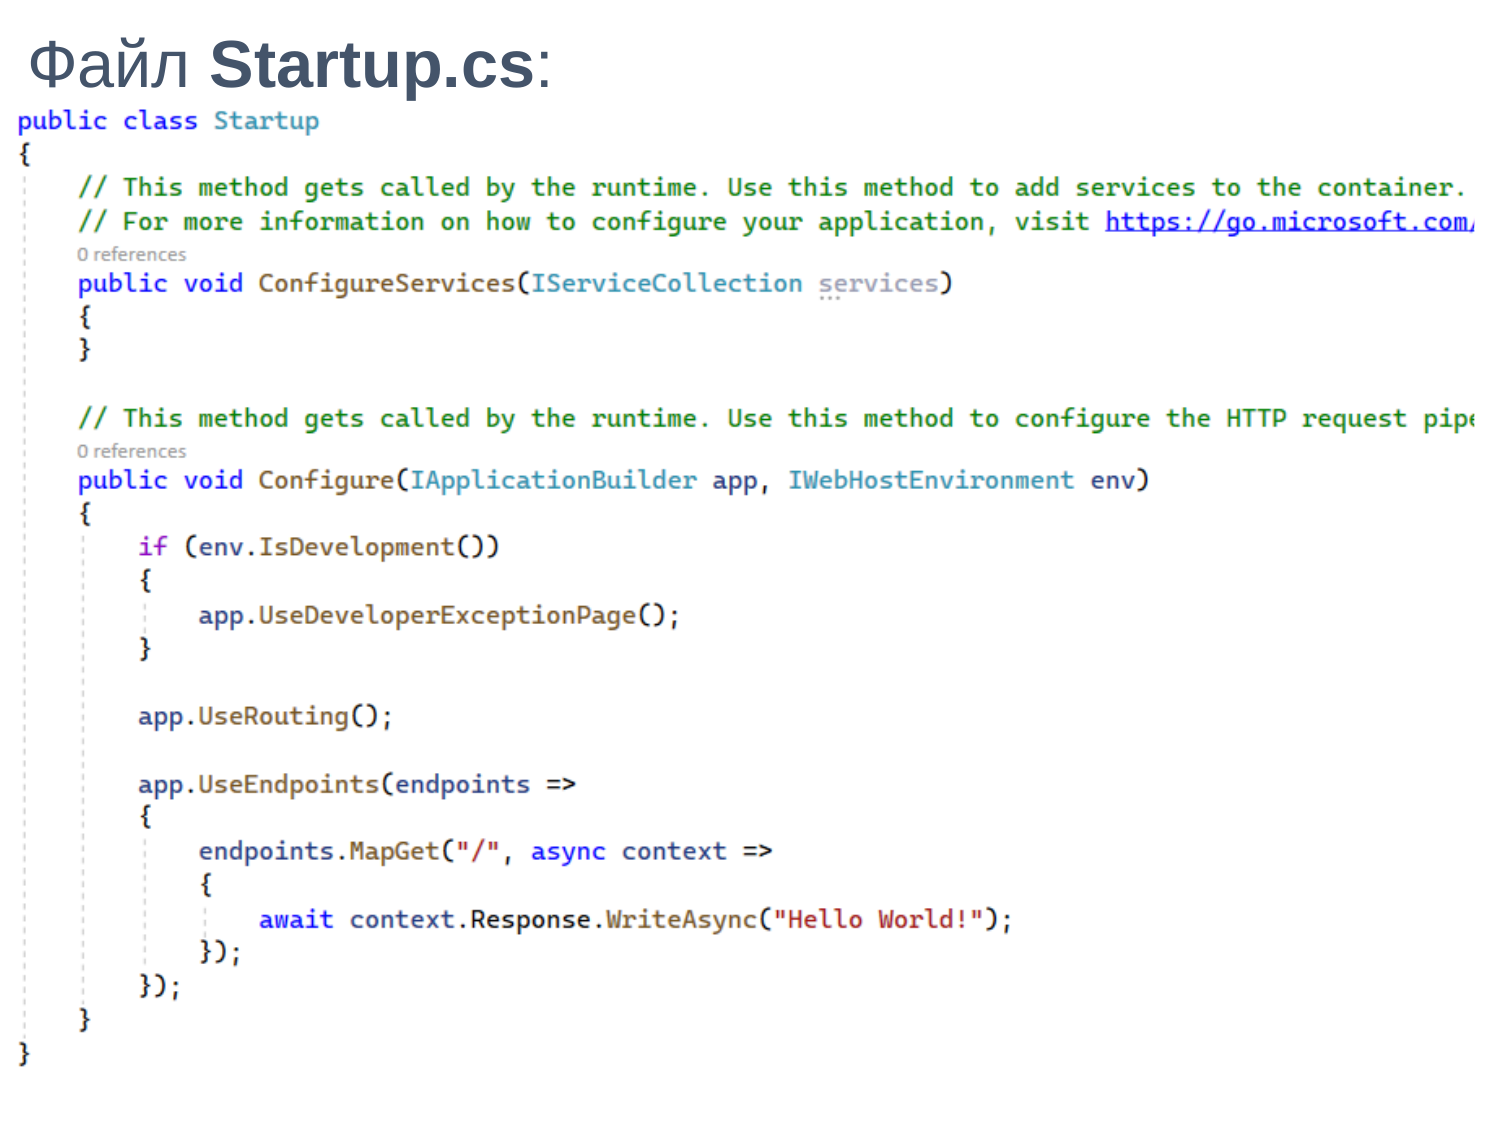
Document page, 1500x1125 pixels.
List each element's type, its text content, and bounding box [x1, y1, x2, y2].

picture [8, 105, 1475, 1073]
list Файл Startup.cs: [4, 22, 1500, 120]
